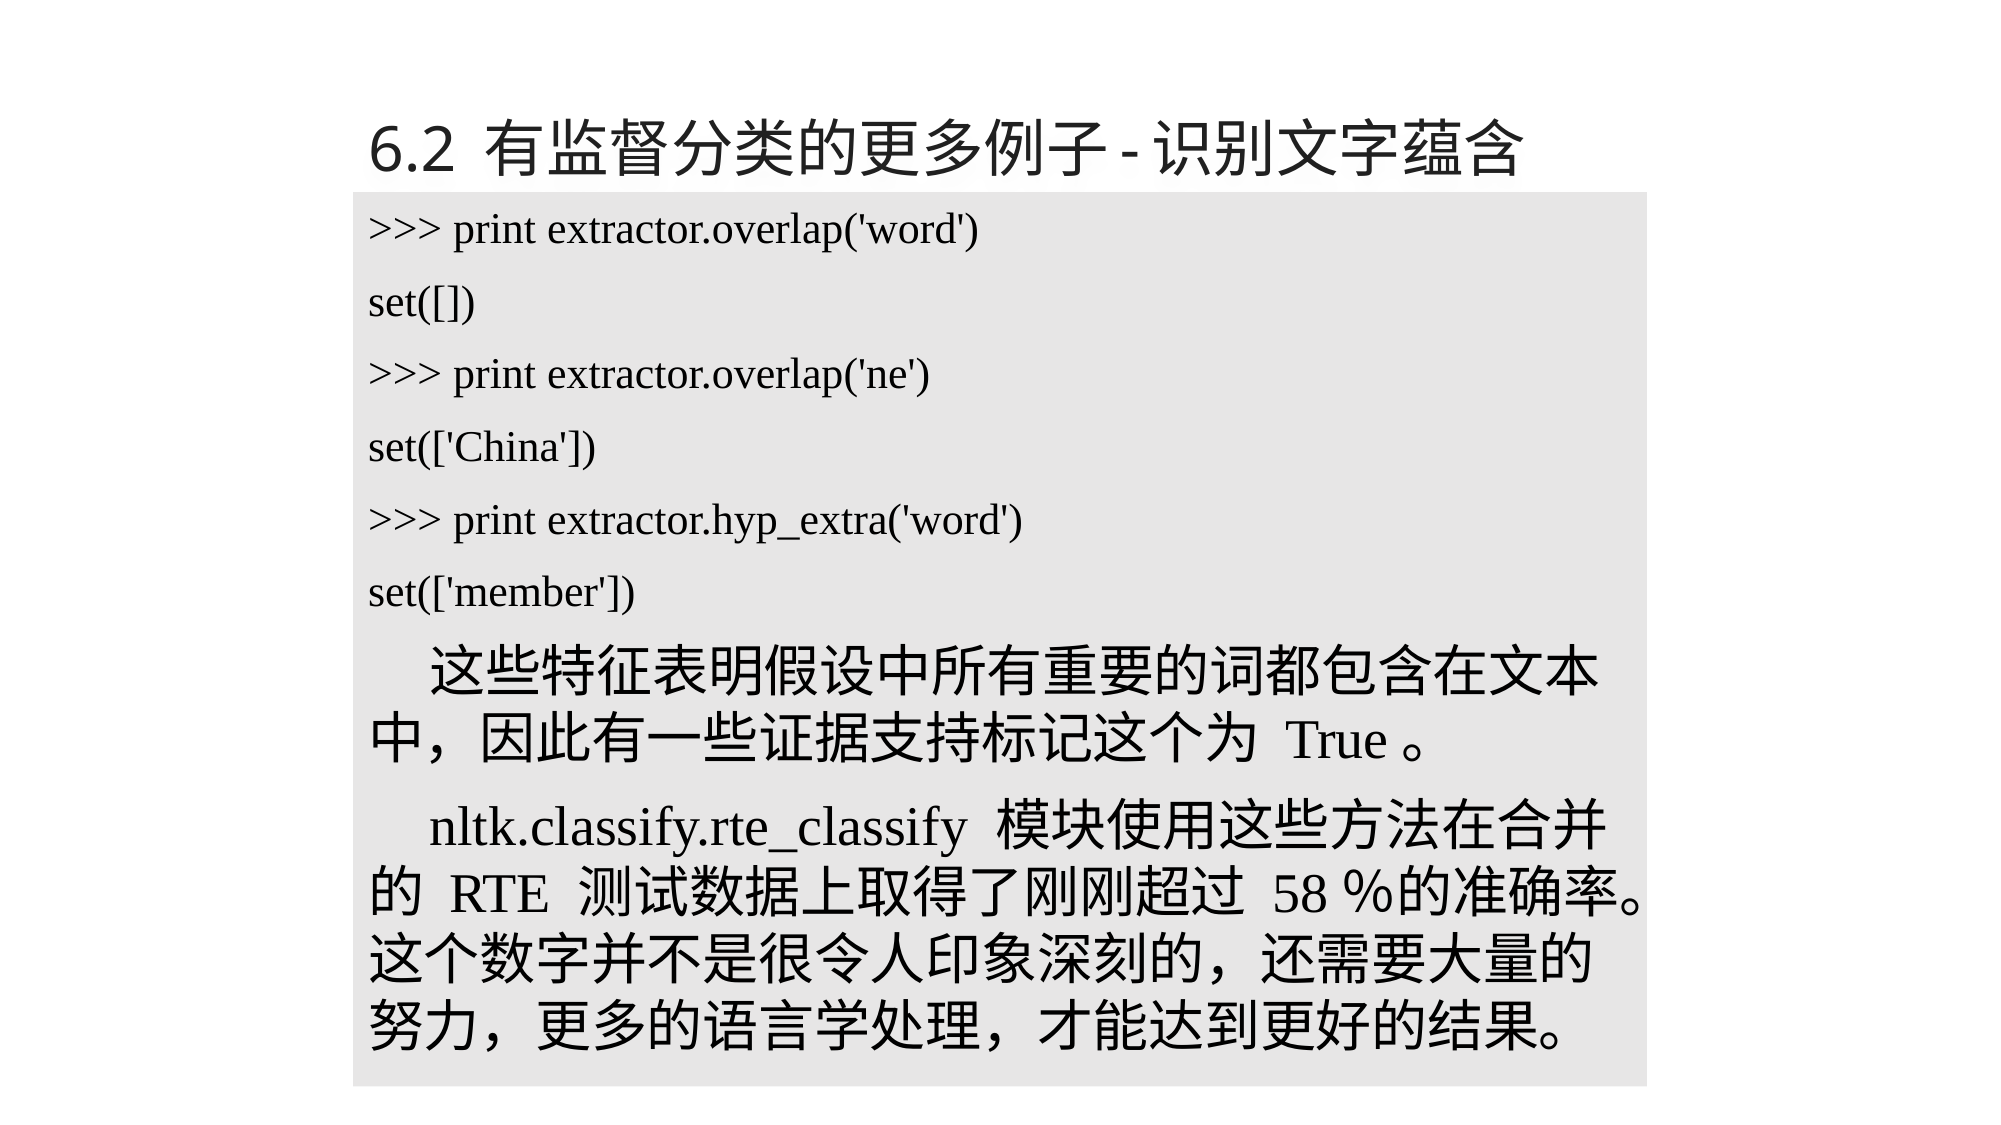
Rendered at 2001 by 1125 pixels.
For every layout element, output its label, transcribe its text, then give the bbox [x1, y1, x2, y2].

title 6.2 有监督分类的更多例子-识别文字蕴含 [353, 53, 1647, 192]
list >>> print extractor.overlap('word') set([]) >>> print extractor.overlap('ne') set(['China']) >>> print extractor.hyp_extra('word') set(['member']) 这些特征表明假设中所有重要的词都包含在文本中，因此有一些证据支持标记这个为 True。 nltk.classify.rte_classify 模块使用这些方法在合并的 RTE 测试数据上取得了刚刚超过 58％的准确率。这个数字并不是很令人印象深刻的，还需要大量的努力，更多的语言学处理，才能达到更好的结果。 [353, 192, 1647, 1087]
